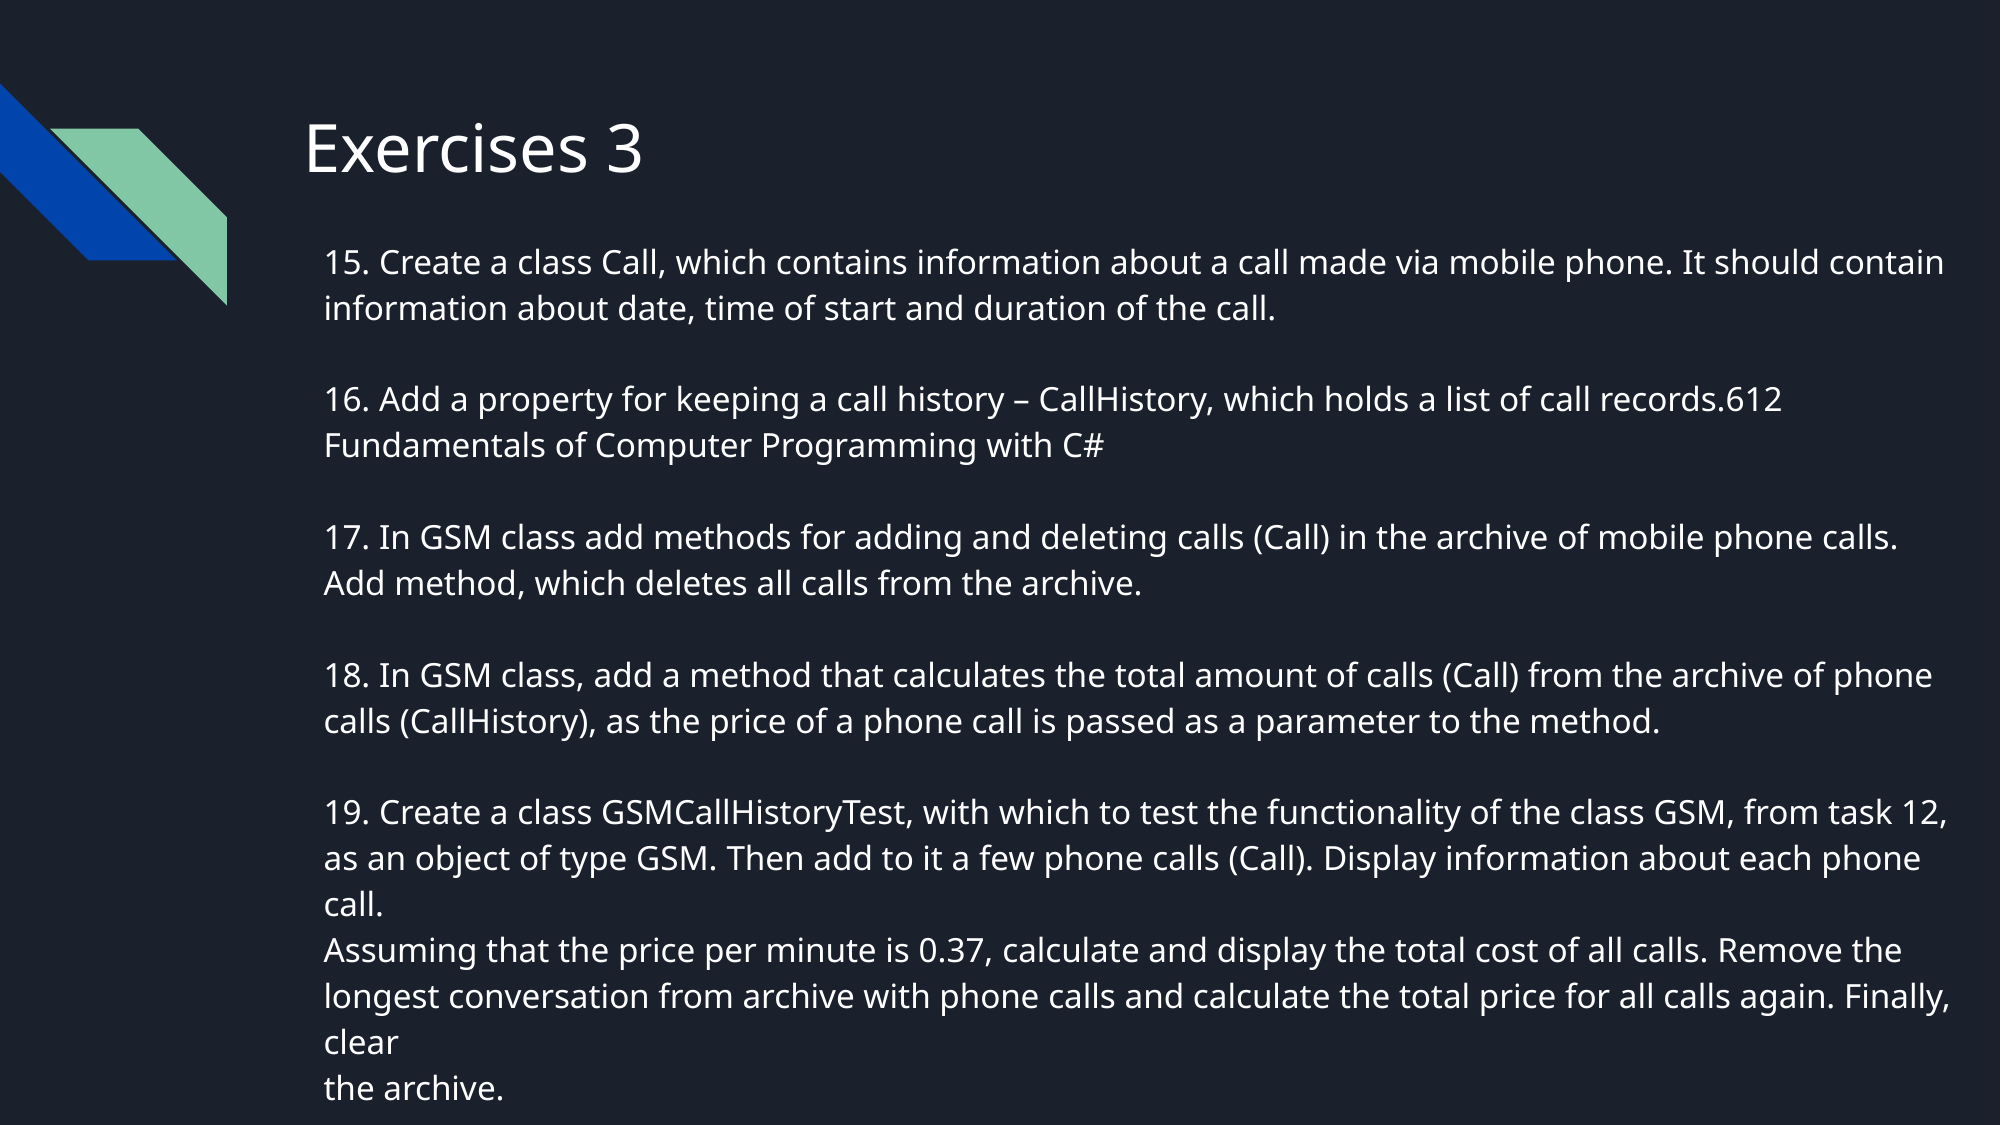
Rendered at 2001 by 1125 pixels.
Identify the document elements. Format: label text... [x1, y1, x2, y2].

list 15. Create a class Call, which contains information about a call made via mobile phone. It should contain information about date, time of start and duration of the call. 16. Add a property for keeping a call history – CallHistory, which holds a list of call records.612 Fundamentals of Computer Programming with C# 17. In GSM class add methods for adding and deleting calls (Call) in the archive of mobile phone calls. Add method, which deletes all calls from the archive. 18. In GSM class, add a method that calculates the total amount of calls (Call) from the archive of phone calls (CallHistory), as the price of a phone call is passed as a parameter to the method. 19. Create a class GSMCallHistoryTest, with which to test the functionality of the class GSM, from task 12, as an object of type GSM. Then add to it a few phone calls (Call). Display information about each phone call. Assuming that the price per minute is 0.37, calculate and display the total cost of all calls. Remove the longest conversation from archive with phone calls and calculate the total price for all calls again. Finally, clear the archive. [283, 214, 1979, 1071]
title Exercises 3 [283, 86, 1824, 214]
